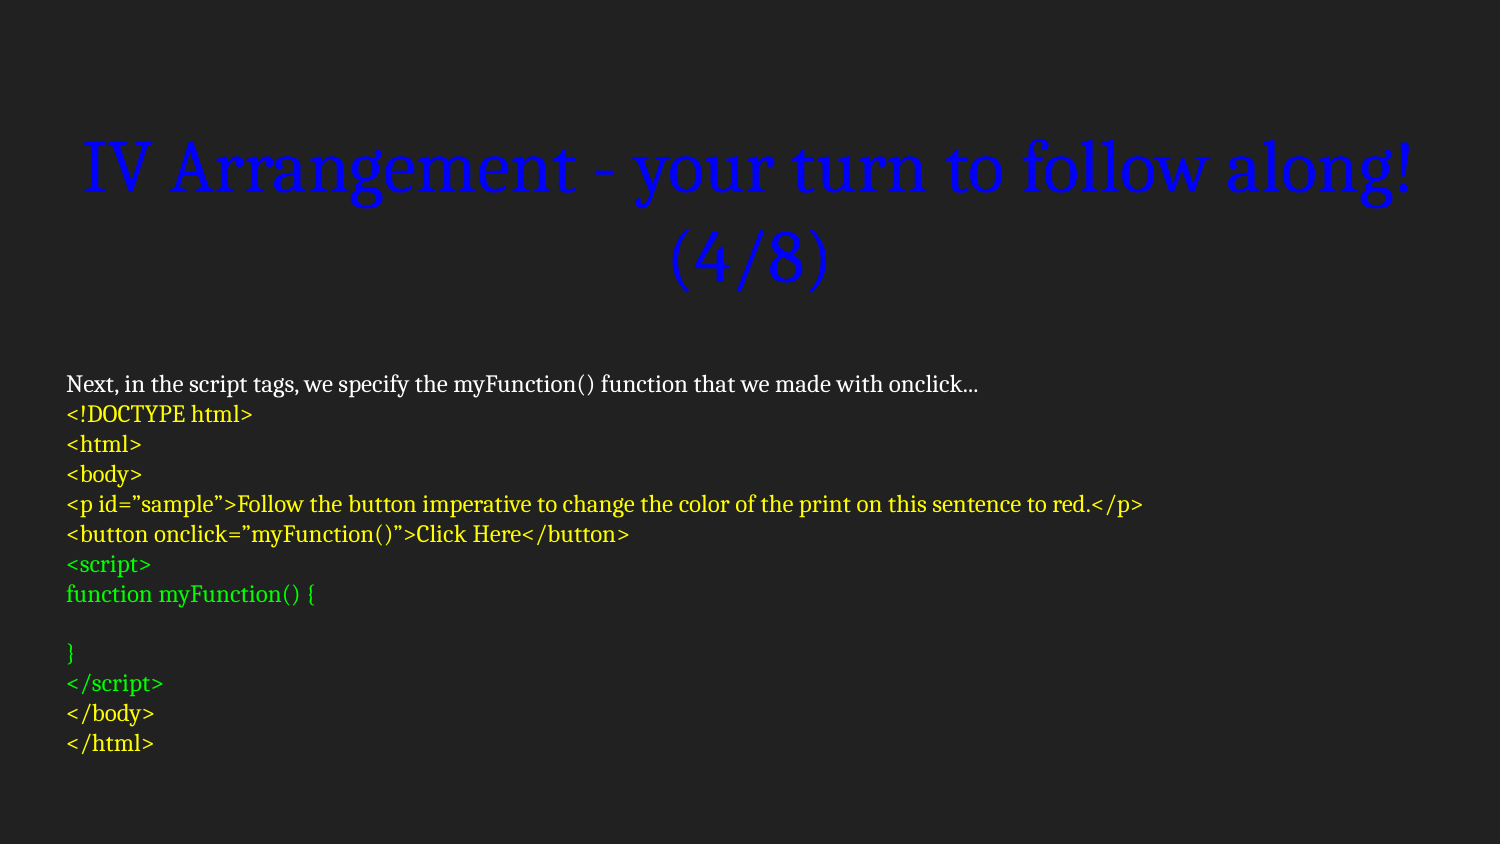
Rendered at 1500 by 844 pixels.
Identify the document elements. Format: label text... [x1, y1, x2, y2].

title IV Arrangement - your turn to follow along! (4/8) [51, 122, 1449, 313]
subtitle Next, in the script tags, we specify the myFunction() function that we made with onclick... <!DOCTYPE html> <html> <body> <p id=”sample”>Follow the button imperative to change the color of the print on this sentence to red.</p> <button onclick=”myFunction()”>Click Here</button> <script> function myFunction() { } </script> </body> </html> [51, 352, 1449, 761]
